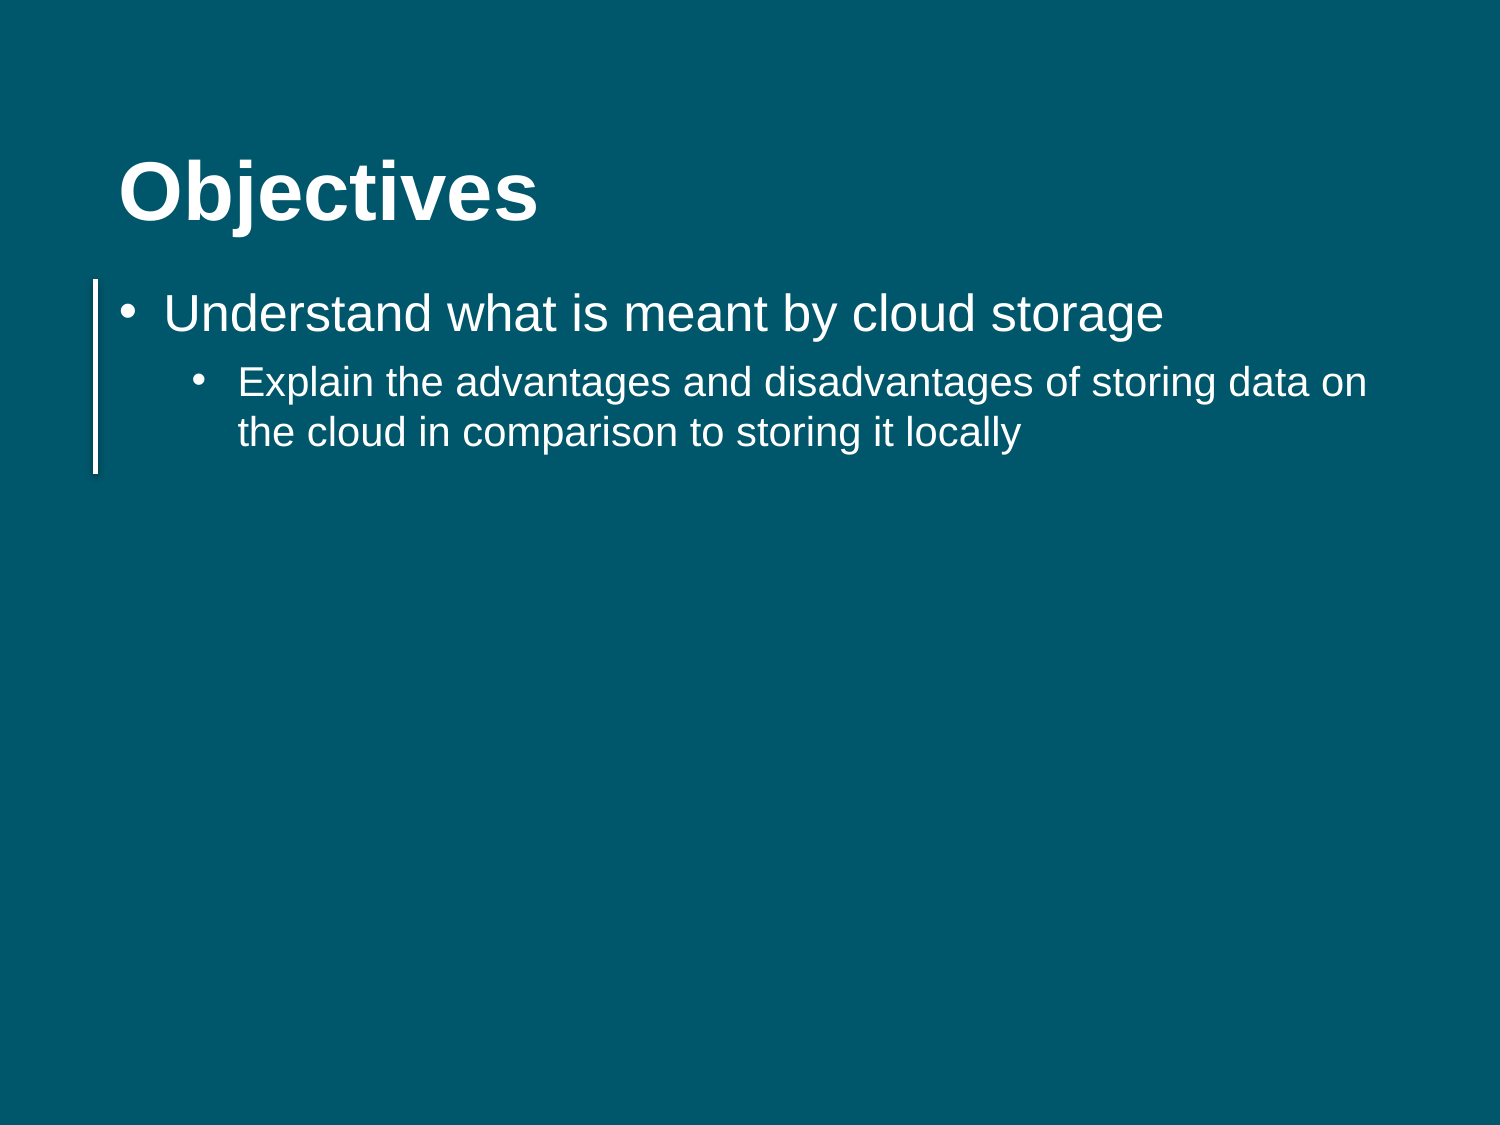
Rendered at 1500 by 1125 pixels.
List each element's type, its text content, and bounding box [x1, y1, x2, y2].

list Understand what is meant by cloud storage Explain the advantages and disadvantages of storing data on the cloud in comparison to storing it locally [118, 279, 1398, 847]
list Objectives [118, 148, 1401, 259]
